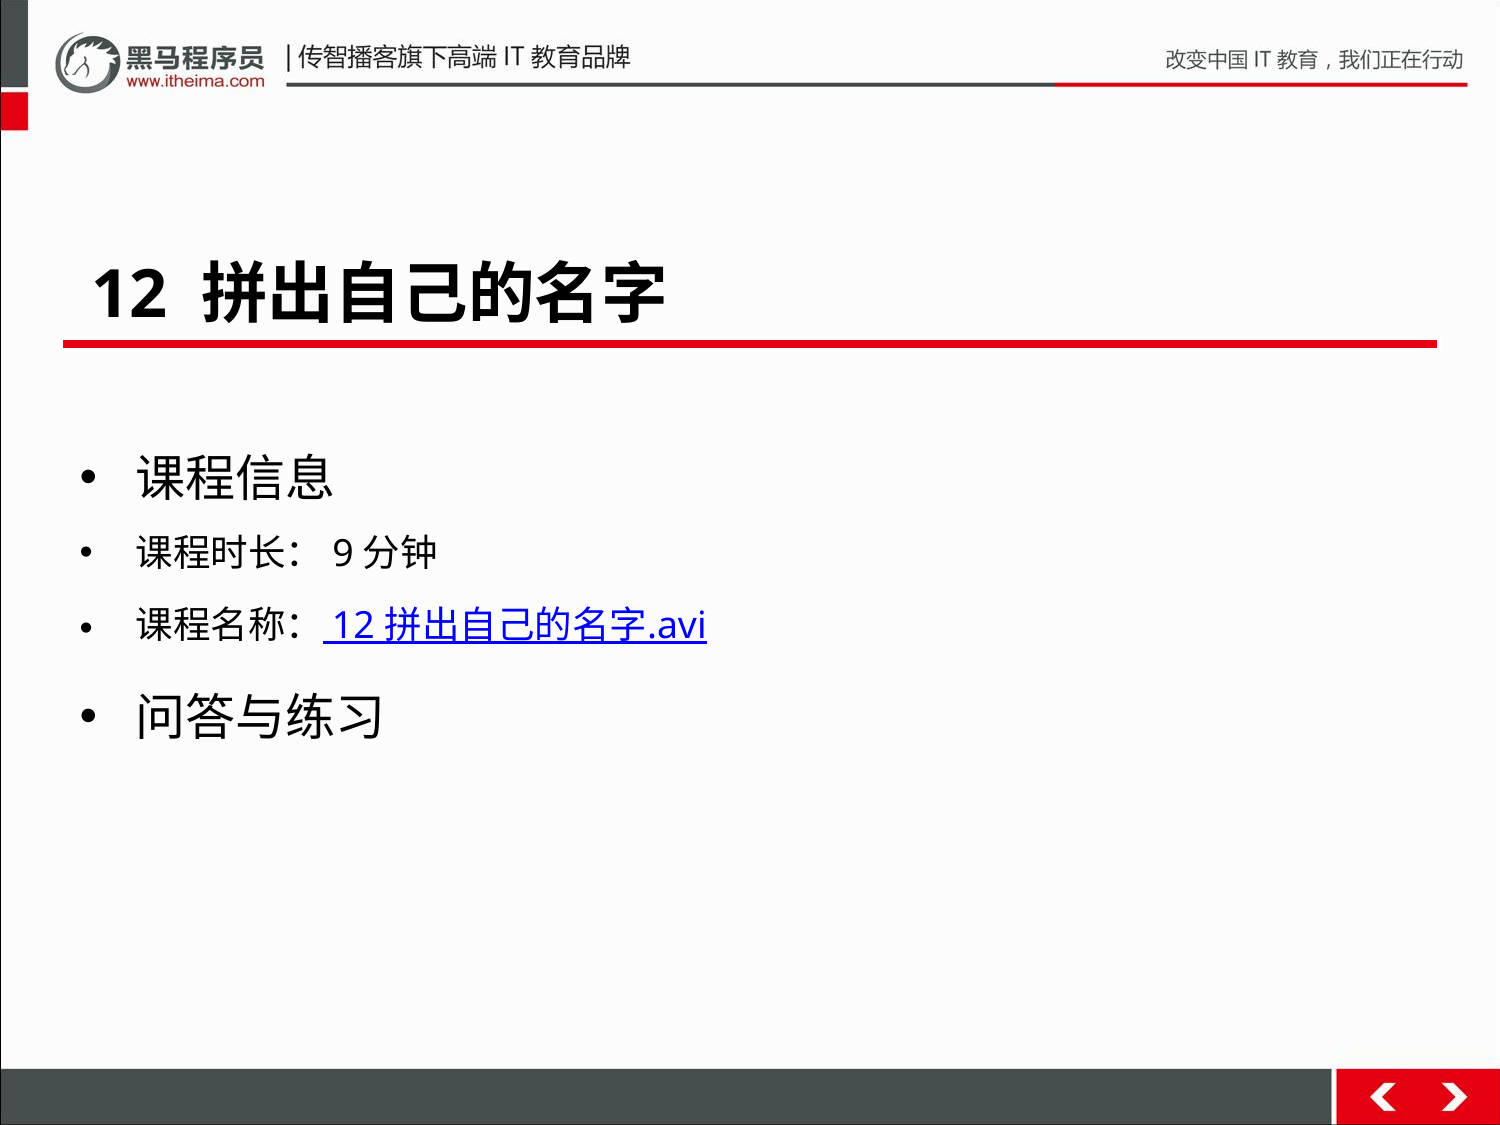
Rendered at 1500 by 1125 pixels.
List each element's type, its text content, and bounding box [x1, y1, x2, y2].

text_box 课程信息 课程时长：9分钟 课程名称： 12 拼出自己的名字.avi 问答与练习 [64, 408, 1445, 753]
picture [0, 0, 1500, 1125]
text_box 12 拼出自己的名字 [76, 243, 1388, 339]
